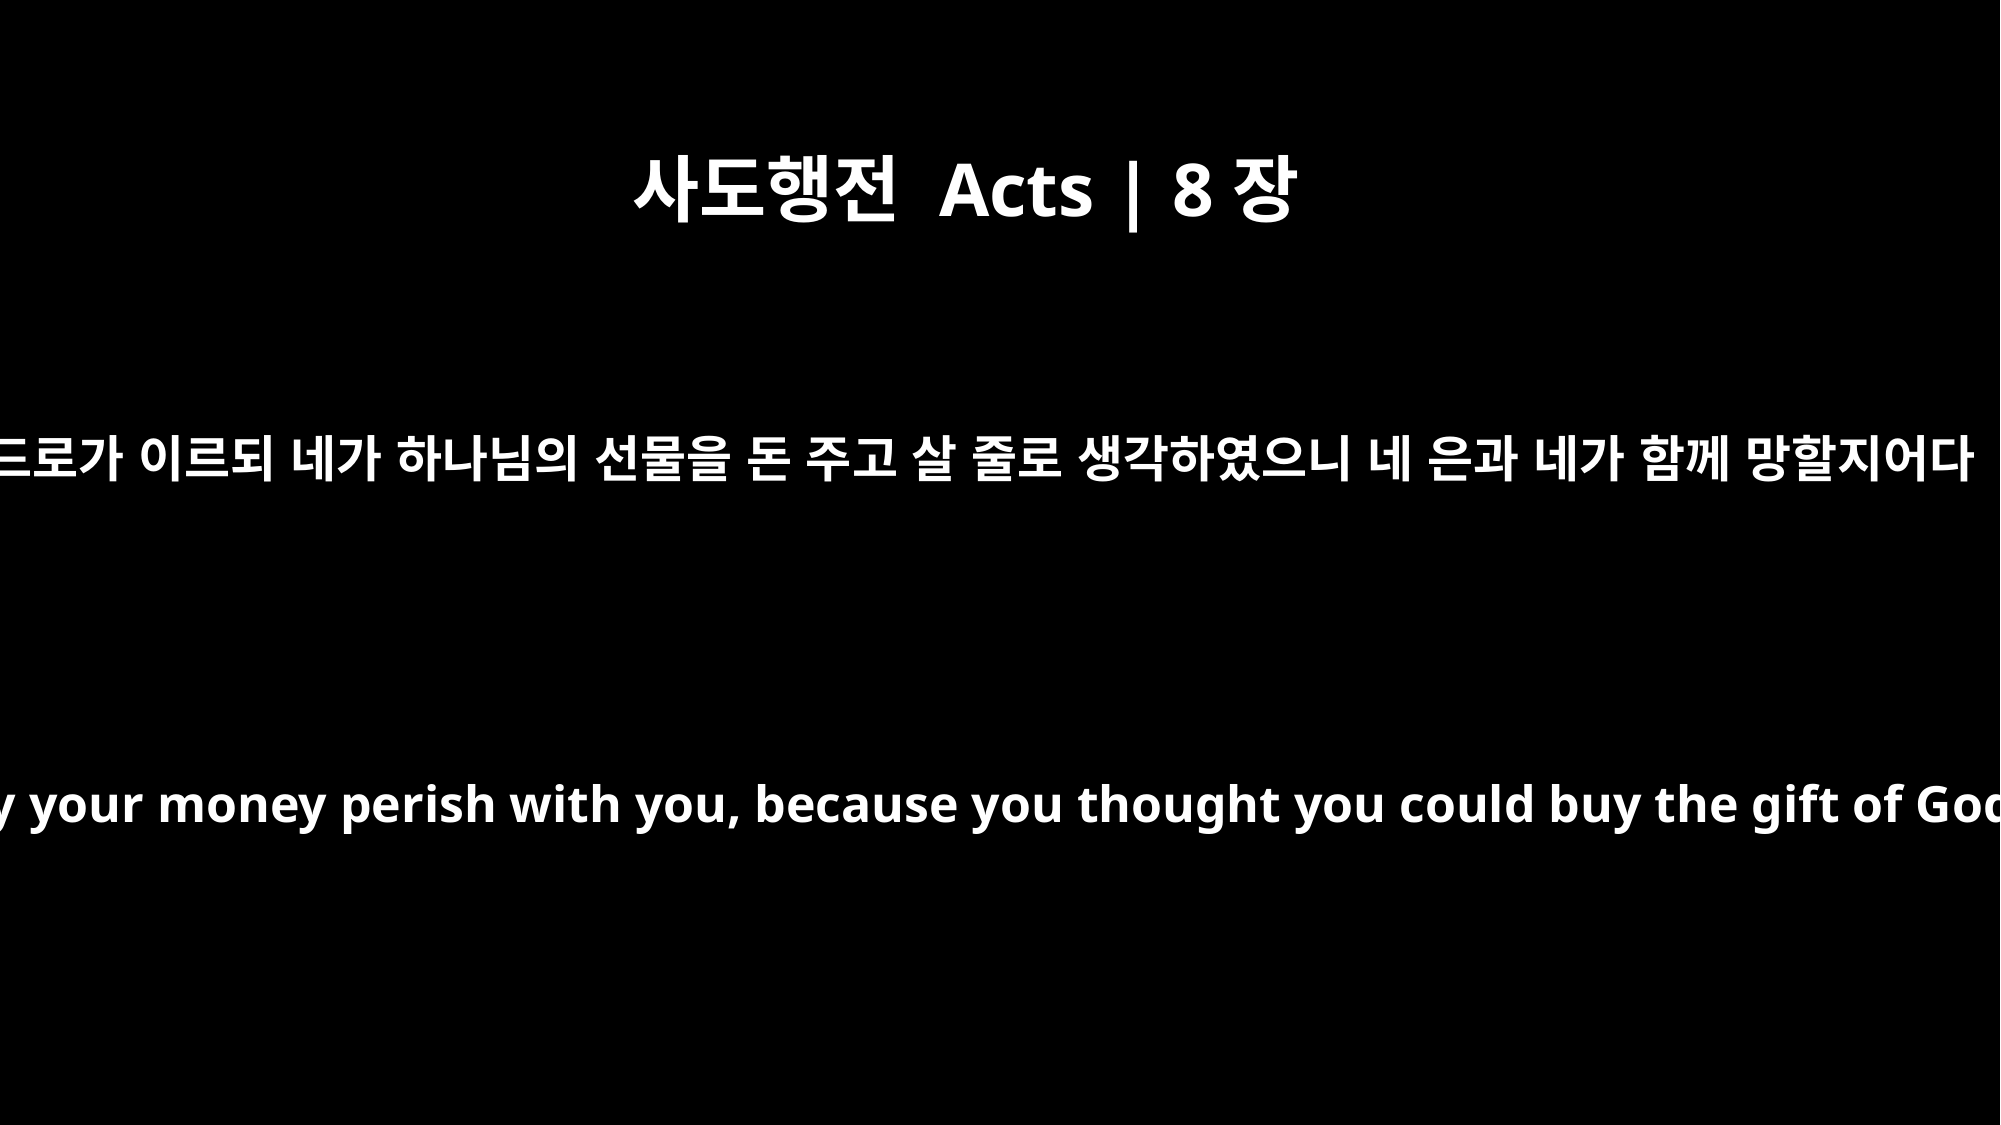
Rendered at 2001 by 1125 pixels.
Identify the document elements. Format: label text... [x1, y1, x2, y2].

text_box 20 베드로가 이르되 네가 하나님의 선물을 돈 주고 살 줄로 생각하였으니 네 은과 네가 함께 망할지어다 [0, 359, 1992, 495]
text_box Peter answered: "May your money perish with you, because you thought you could buy the gift of God with money! [0, 764, 2000, 840]
text_box 사도행전 Acts | 8장 [617, 136, 1315, 239]
